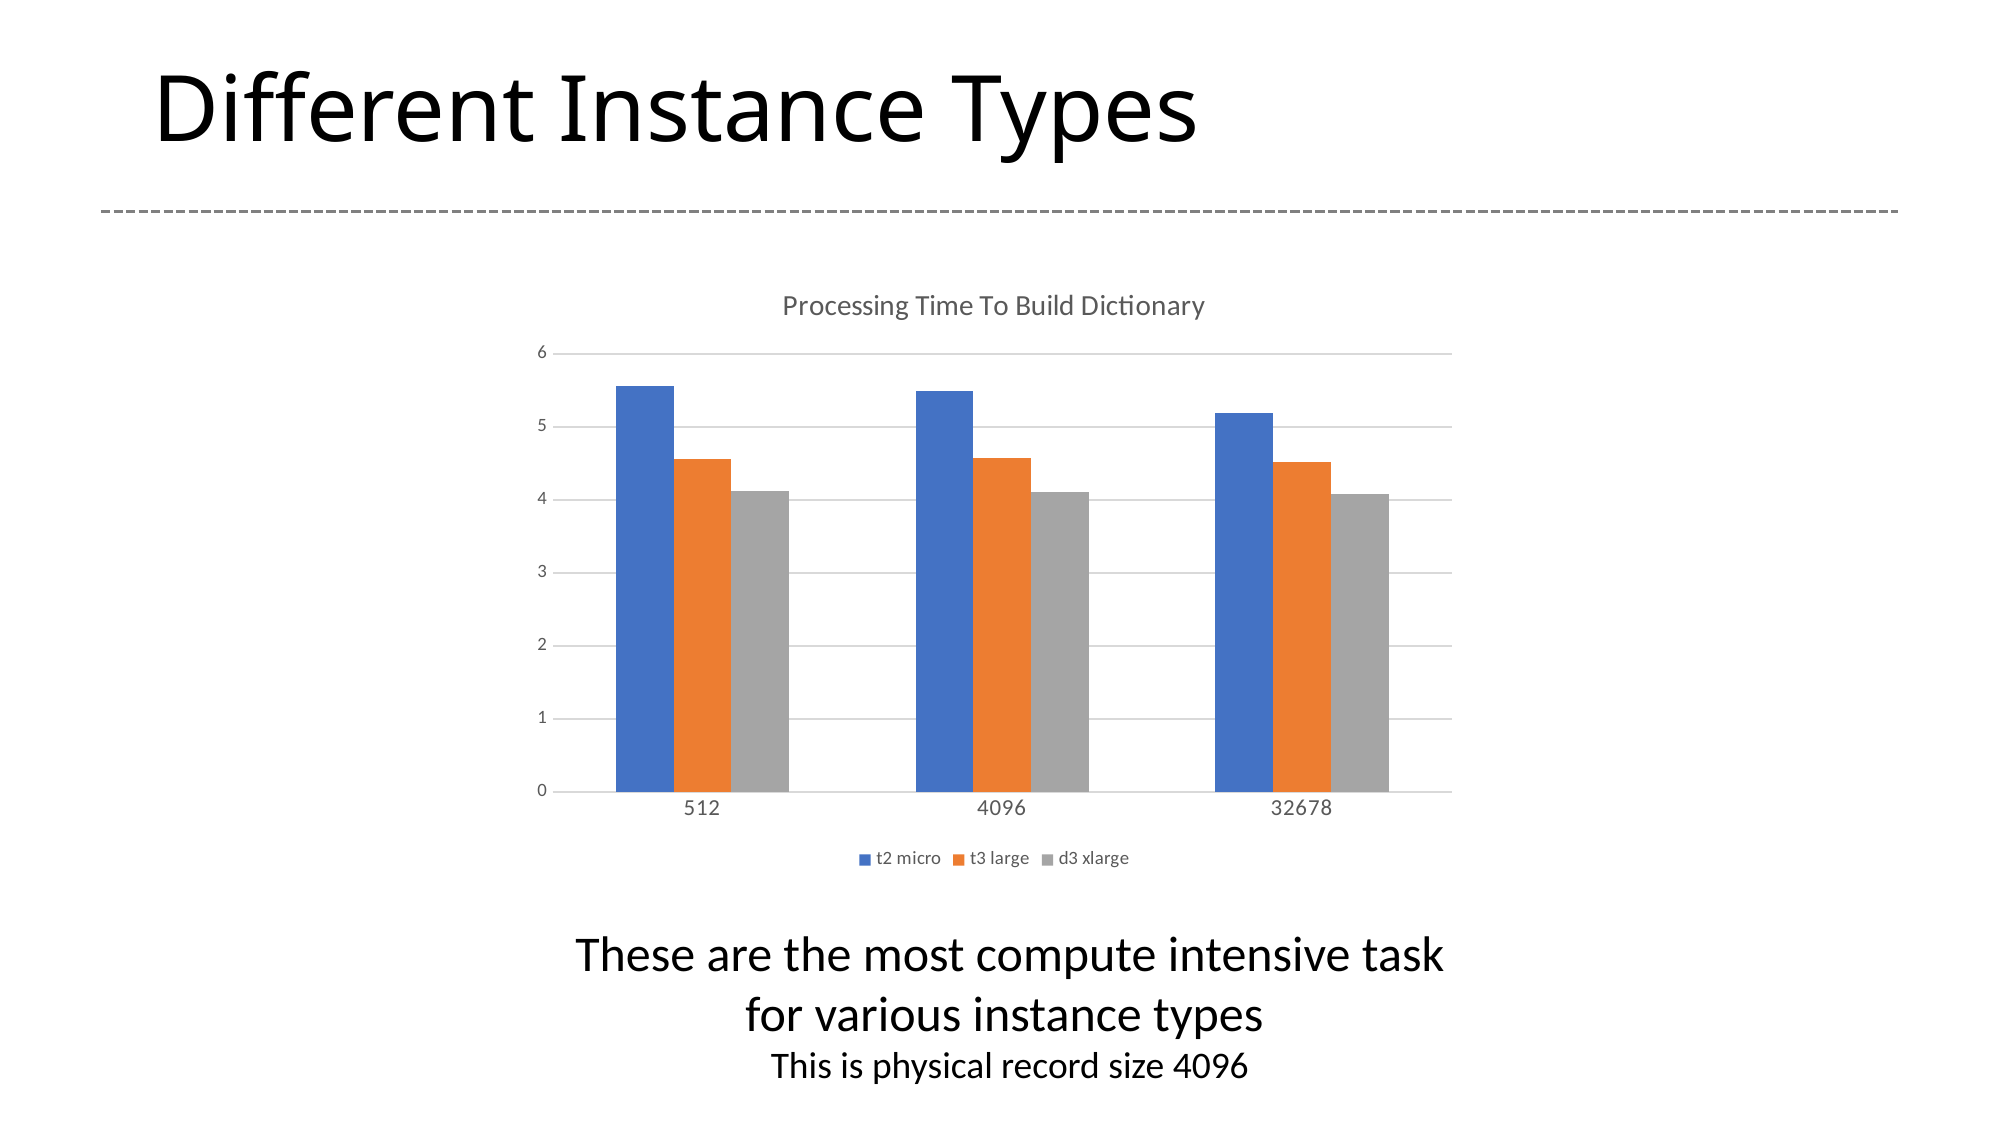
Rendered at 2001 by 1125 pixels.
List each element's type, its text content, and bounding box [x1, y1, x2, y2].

text_box These are the most compute intensive task for various instance types This is physical record size 4096 [549, 913, 1471, 1094]
chart [518, 264, 1471, 876]
title Different Instance Types [137, 50, 1863, 173]
